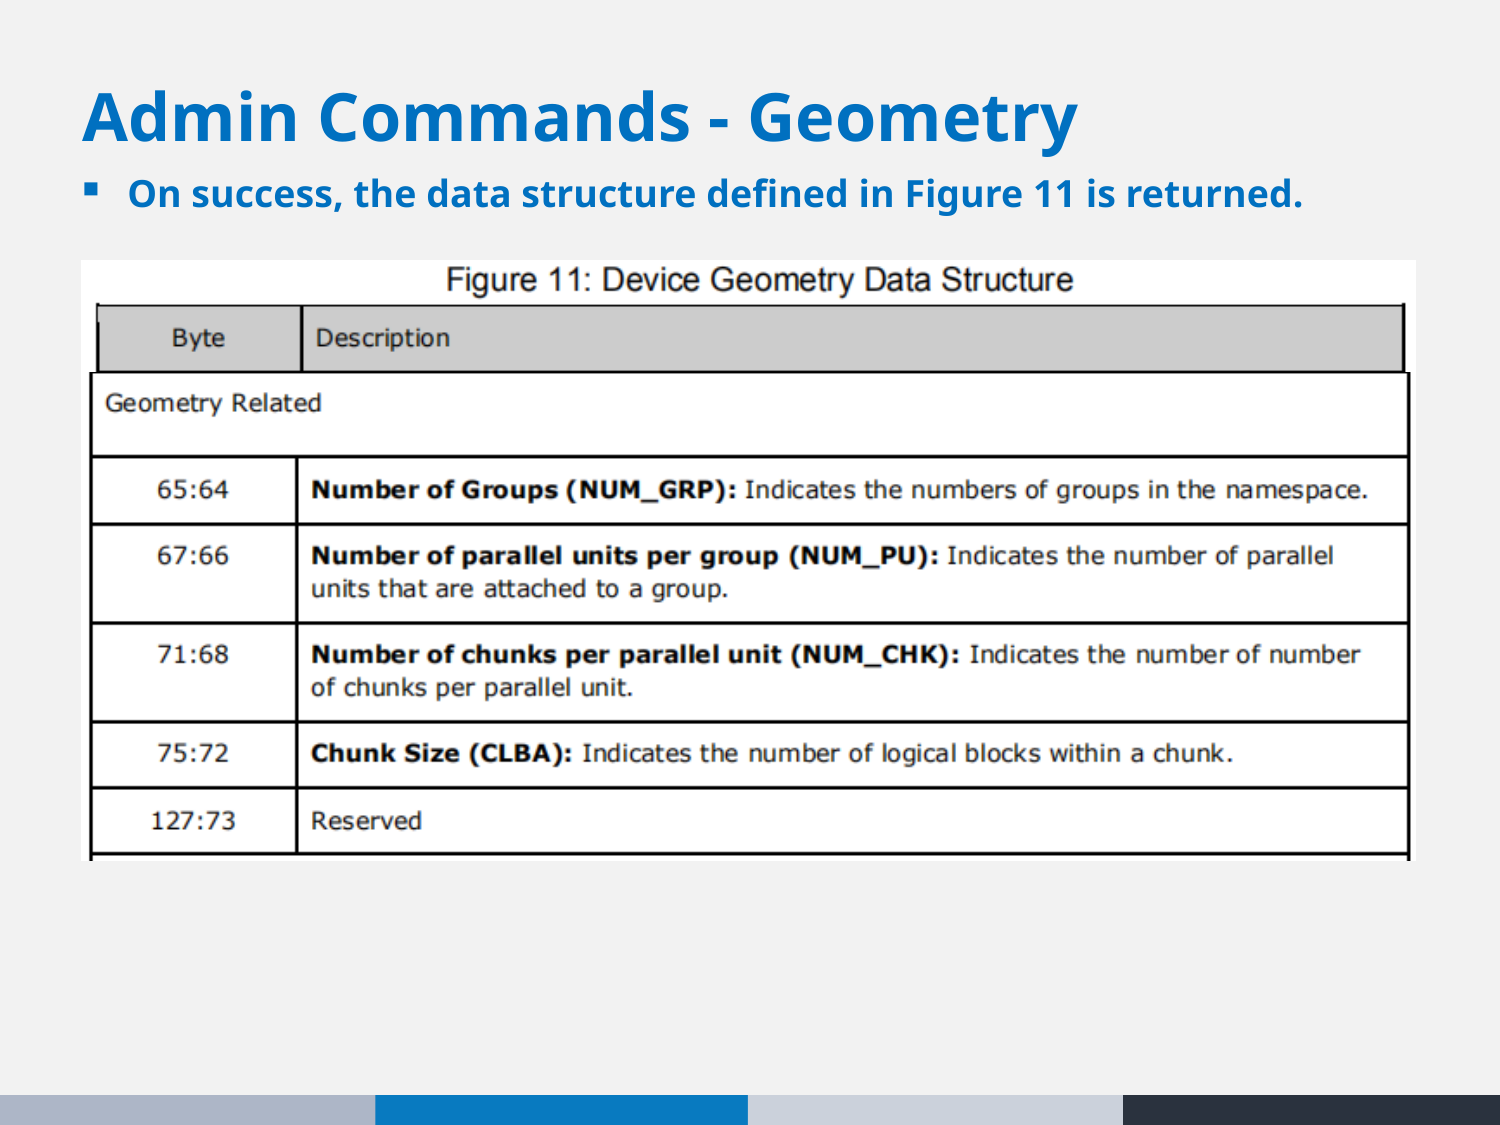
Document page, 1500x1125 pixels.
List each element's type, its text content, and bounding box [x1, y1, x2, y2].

title Admin Commands - Geometry [67, 71, 1399, 94]
list On success, the data structure defined in Figure 11 is returned. [67, 94, 1413, 565]
picture [80, 260, 1416, 861]
